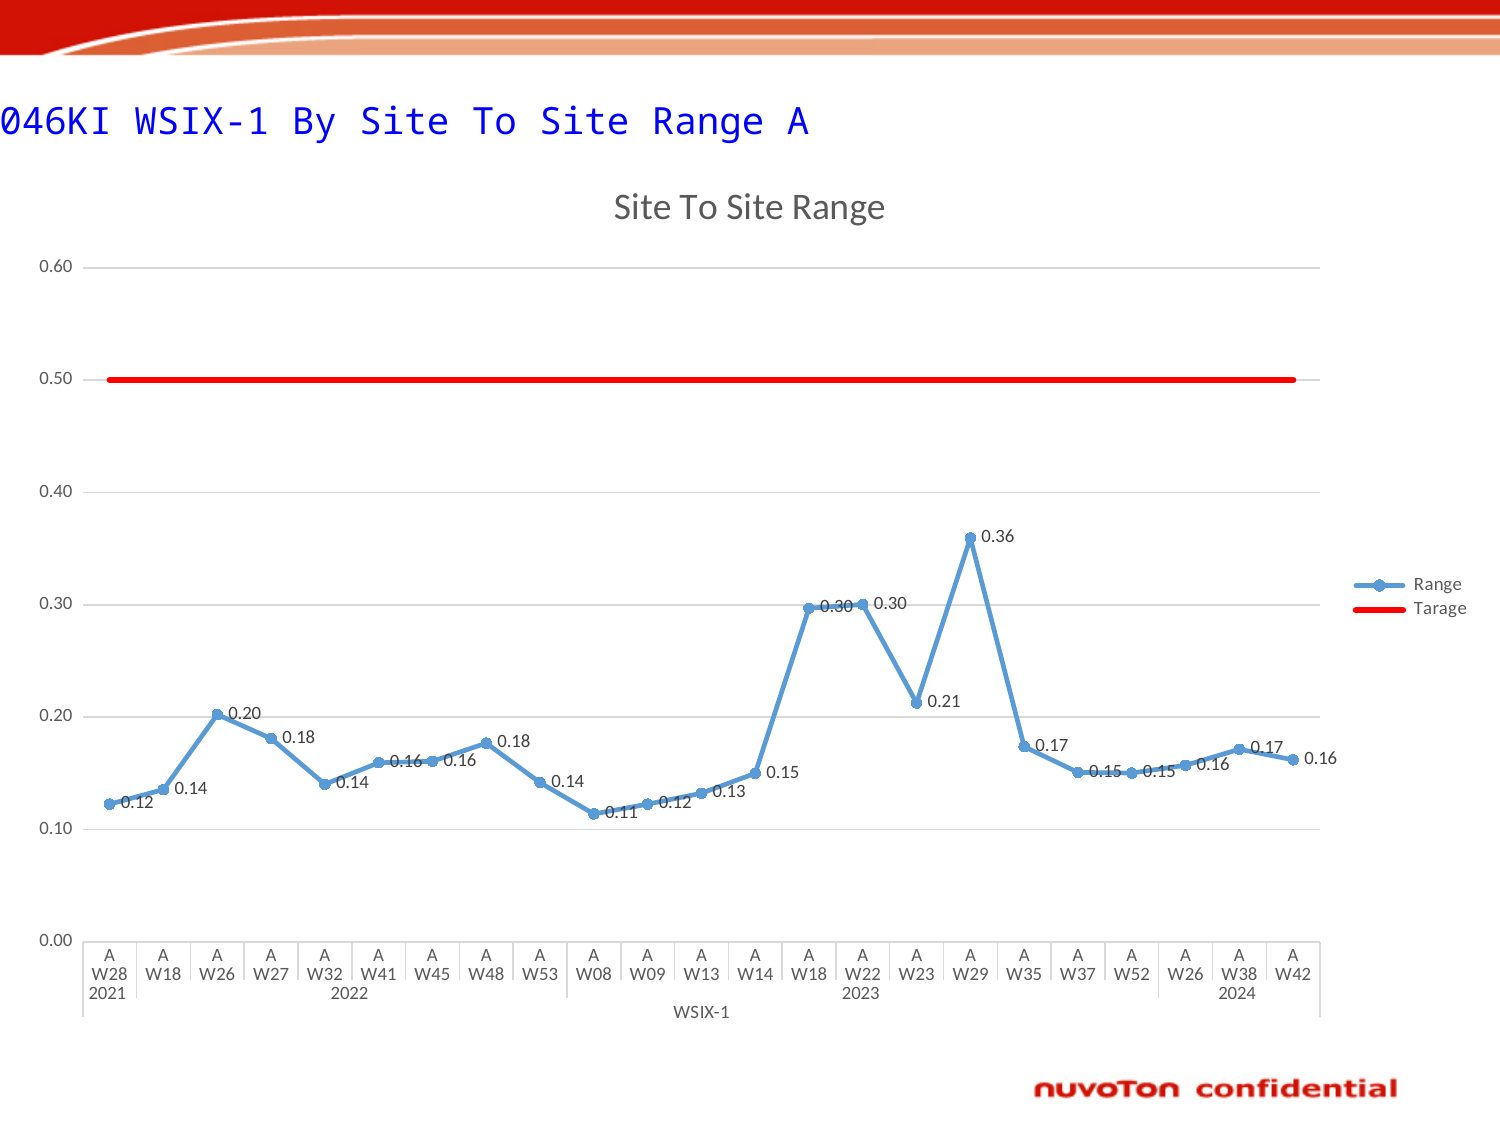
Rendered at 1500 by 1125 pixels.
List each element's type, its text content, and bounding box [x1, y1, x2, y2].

chart [9, 154, 1491, 1042]
text_box G046KI WSIX-1 By Site To Site Range A [0, 89, 847, 150]
picture [0, 0, 1500, 1125]
